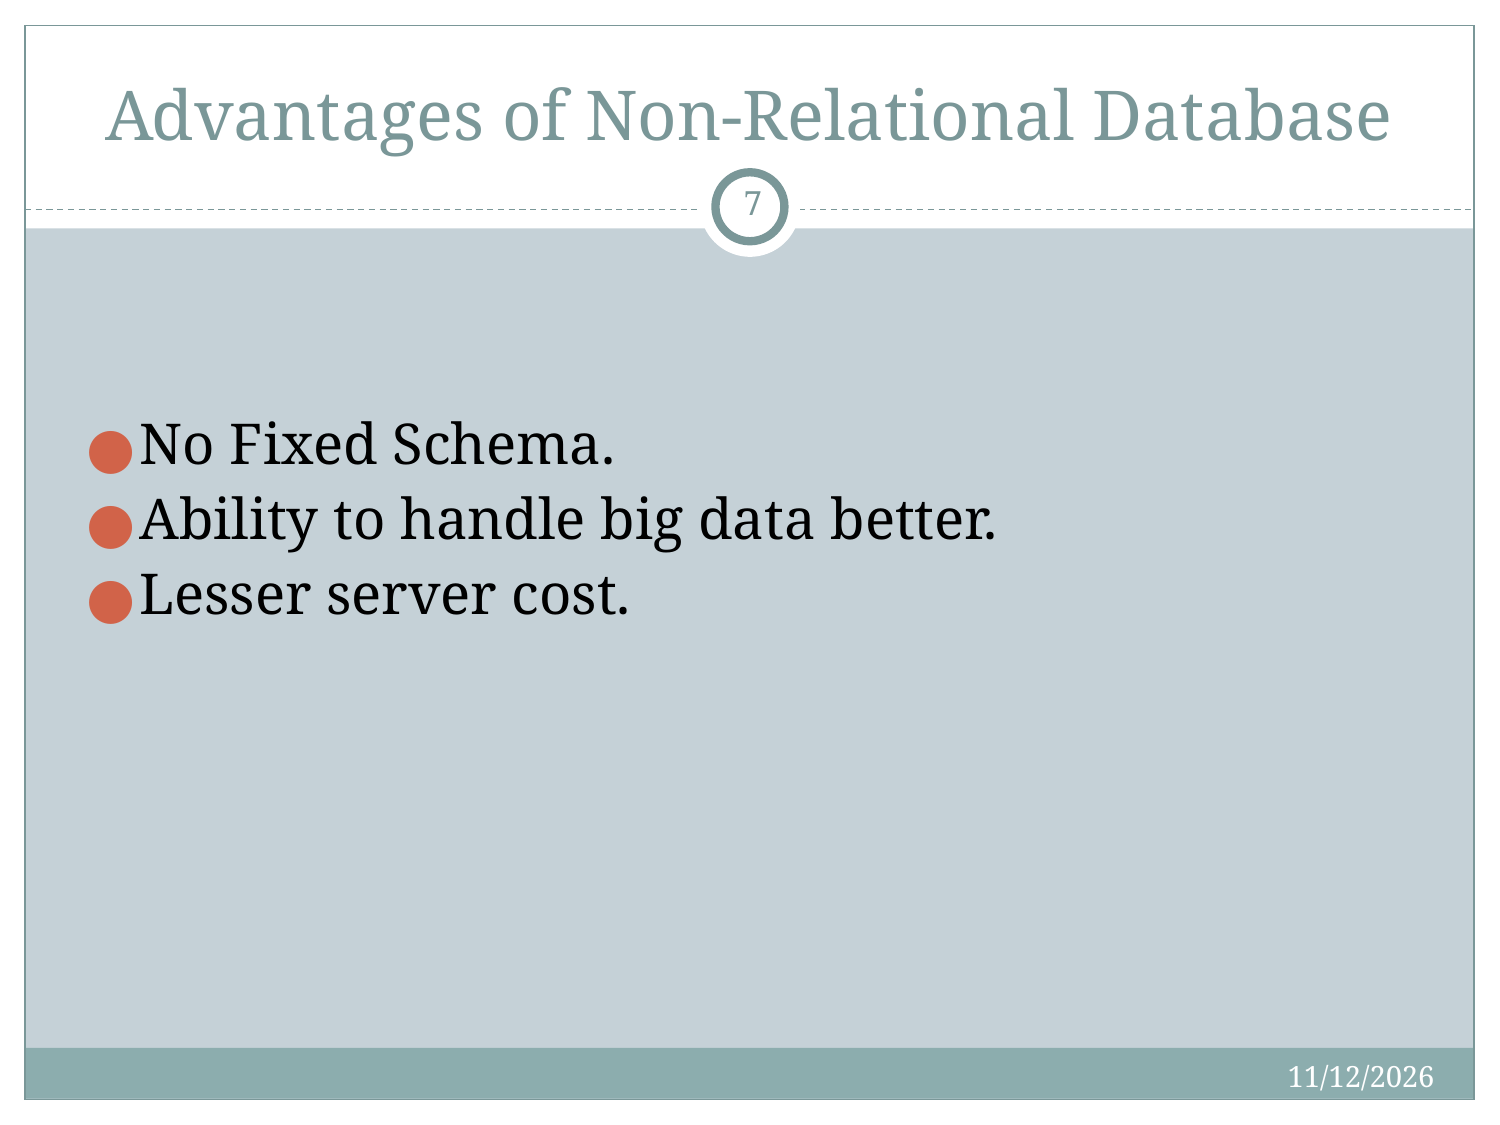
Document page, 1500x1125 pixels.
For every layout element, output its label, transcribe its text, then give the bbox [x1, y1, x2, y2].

title Advantages of Non-Relational Database [49, 37, 1450, 162]
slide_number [950, 1050, 1450, 1111]
slide_number 7 [715, 168, 791, 241]
list No Fixed Schema. Ability to handle big data better. Lesser server cost. [49, 250, 1445, 1001]
